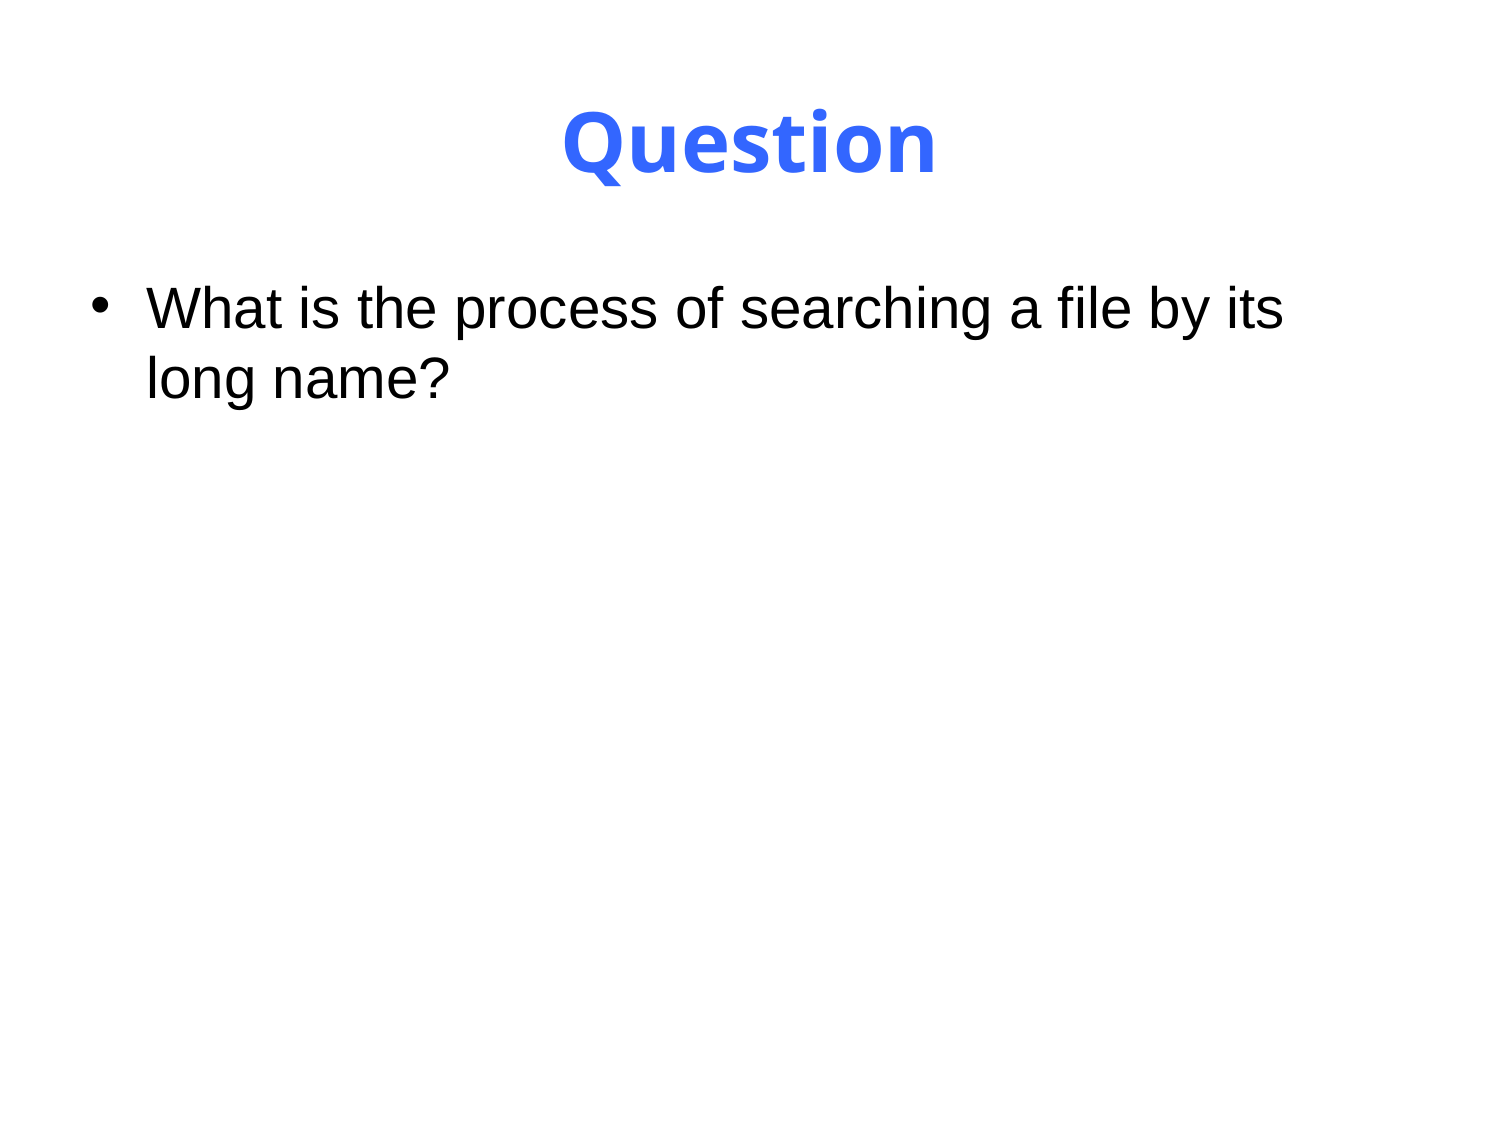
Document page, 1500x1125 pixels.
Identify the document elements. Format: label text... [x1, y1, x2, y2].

title Question [75, 45, 1425, 233]
list What is the process of searching a file by its long name? [75, 262, 1425, 1005]
